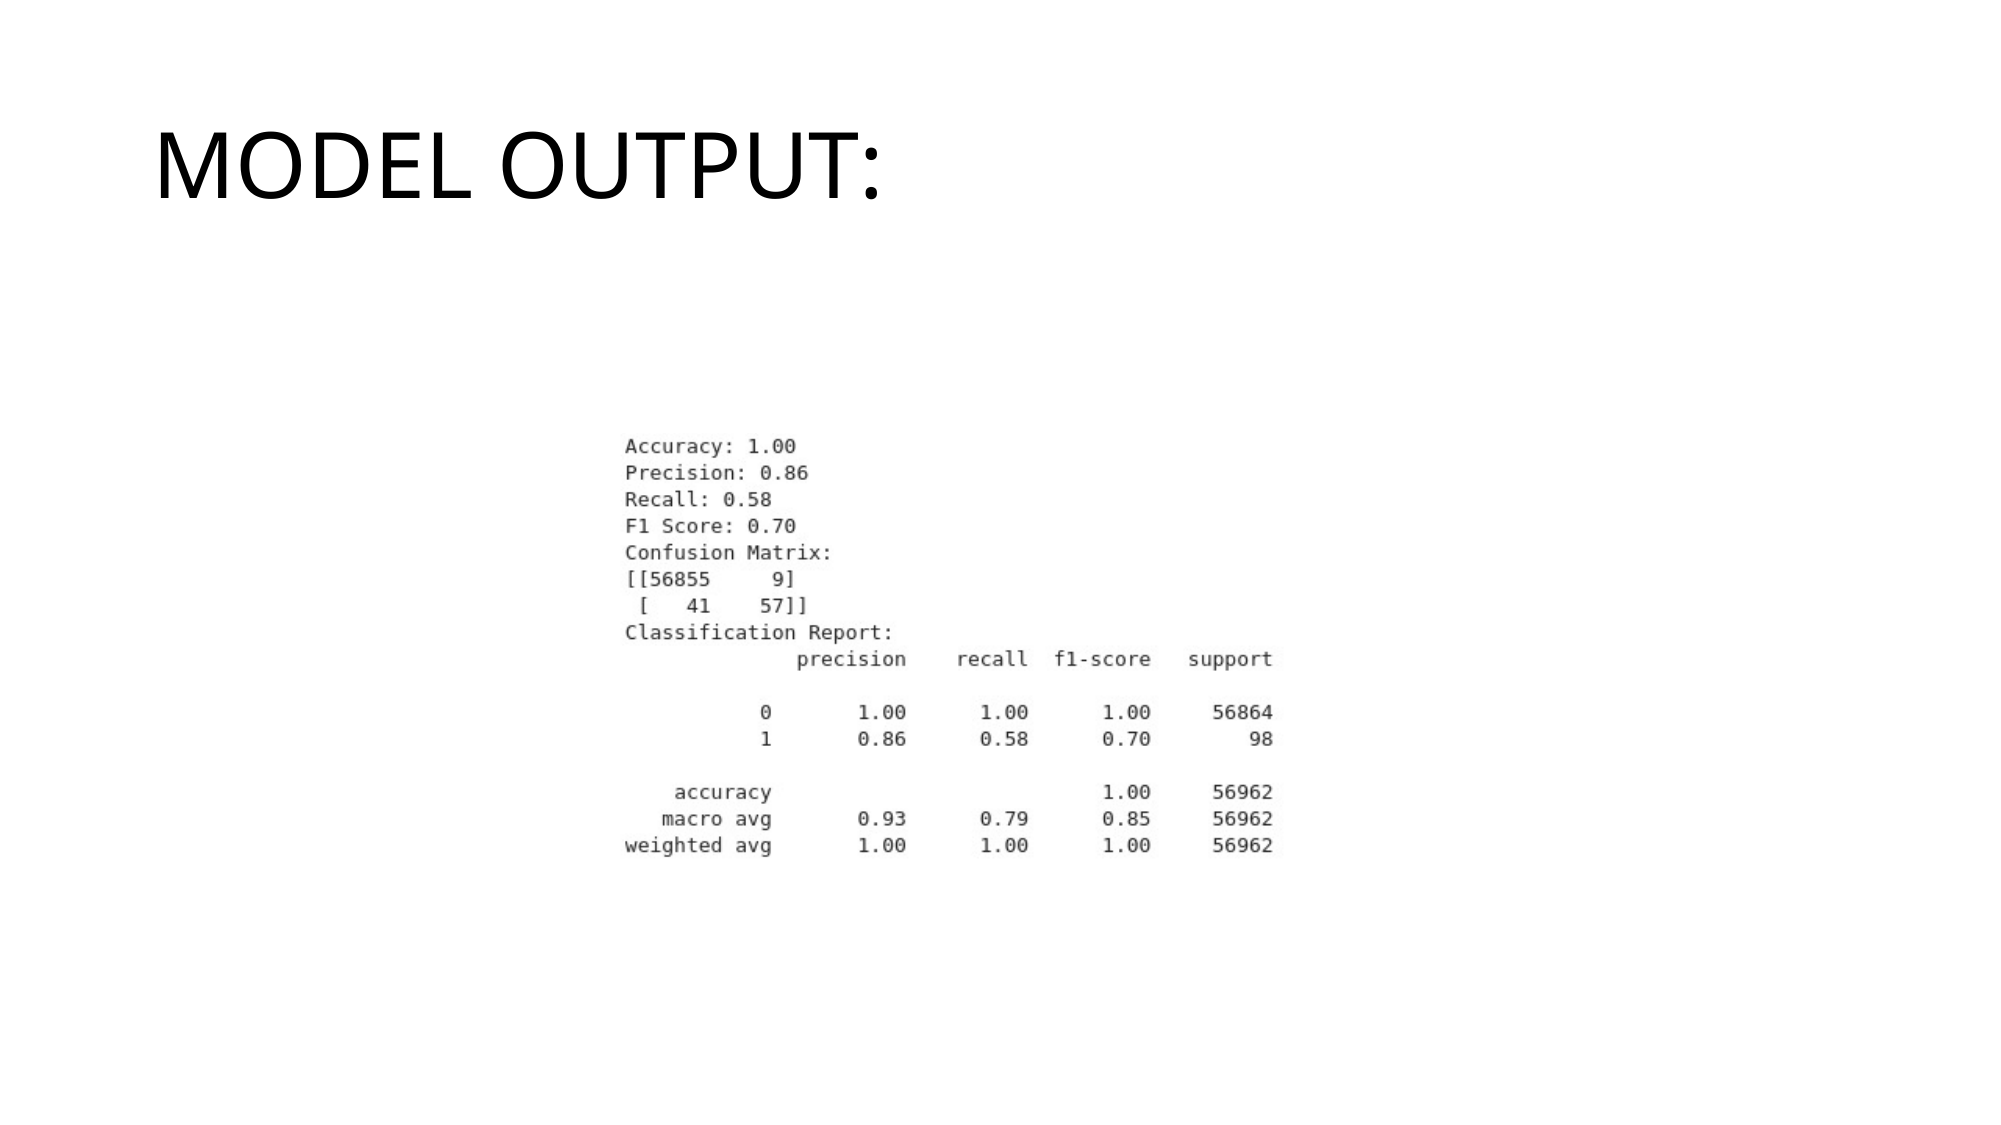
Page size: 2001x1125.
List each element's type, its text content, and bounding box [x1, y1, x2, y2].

title MODEL OUTPUT: [137, 59, 1863, 278]
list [596, 433, 1404, 880]
